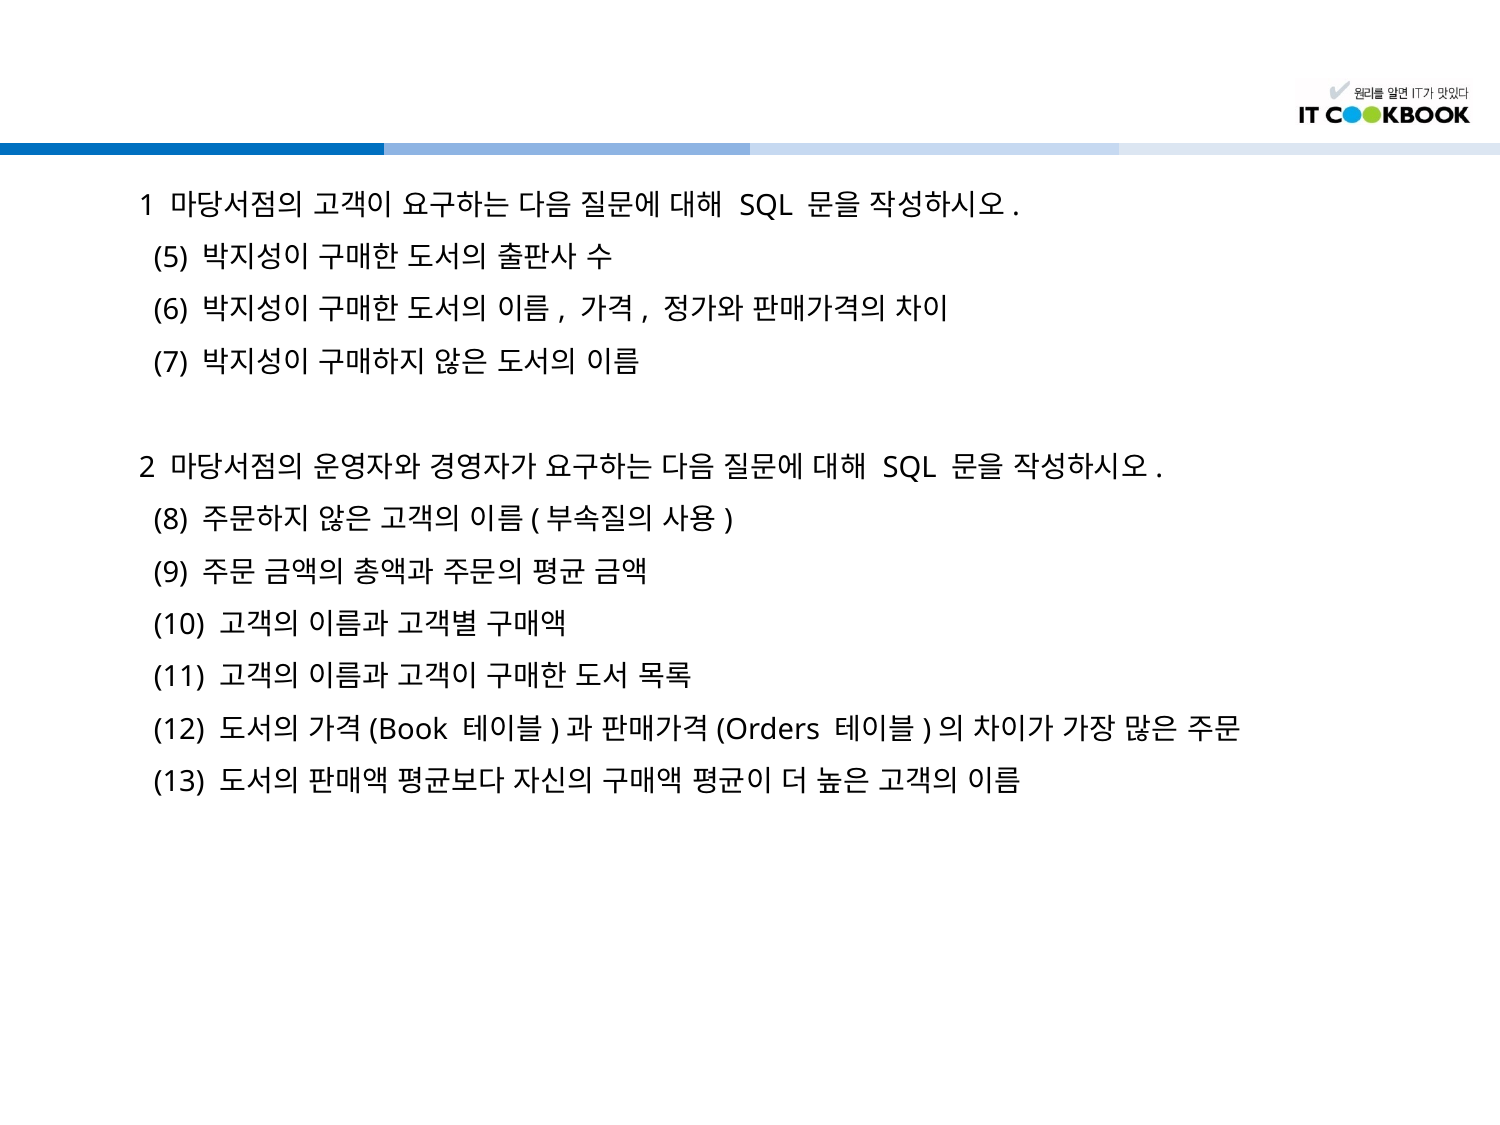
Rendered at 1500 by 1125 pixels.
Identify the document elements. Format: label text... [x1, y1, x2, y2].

list 1 마당서점의 고객이 요구하는 다음 질문에 대해 SQL 문을 작성하시오. (5) 박지성이 구매한 도서의 출판사 수 (6) 박지성이 구매한 도서의 이름, 가격, 정가와 판매가격의 차이 (7) 박지성이 구매하지 않은 도서의 이름 2 마당서점의 운영자와 경영자가 요구하는 다음 질문에 대해 SQL 문을 작성하시오. (8) 주문하지 않은 고객의 이름(부속질의 사용) (9) 주문 금액의 총액과 주문의 평균 금액 (10) 고객의 이름과 고객별 구매액 (11) 고객의 이름과 고객이 구매한 도서 목록 (12) 도서의 가격(Book 테이블)과 판매가격(Orders 테이블)의 차이가 가장 많은 주문 (13) 도서의 판매액 평균보다 자신의 구매액 평균이 더 높은 고객의 이름 [123, 160, 1459, 1059]
picture [1295, 78, 1473, 125]
